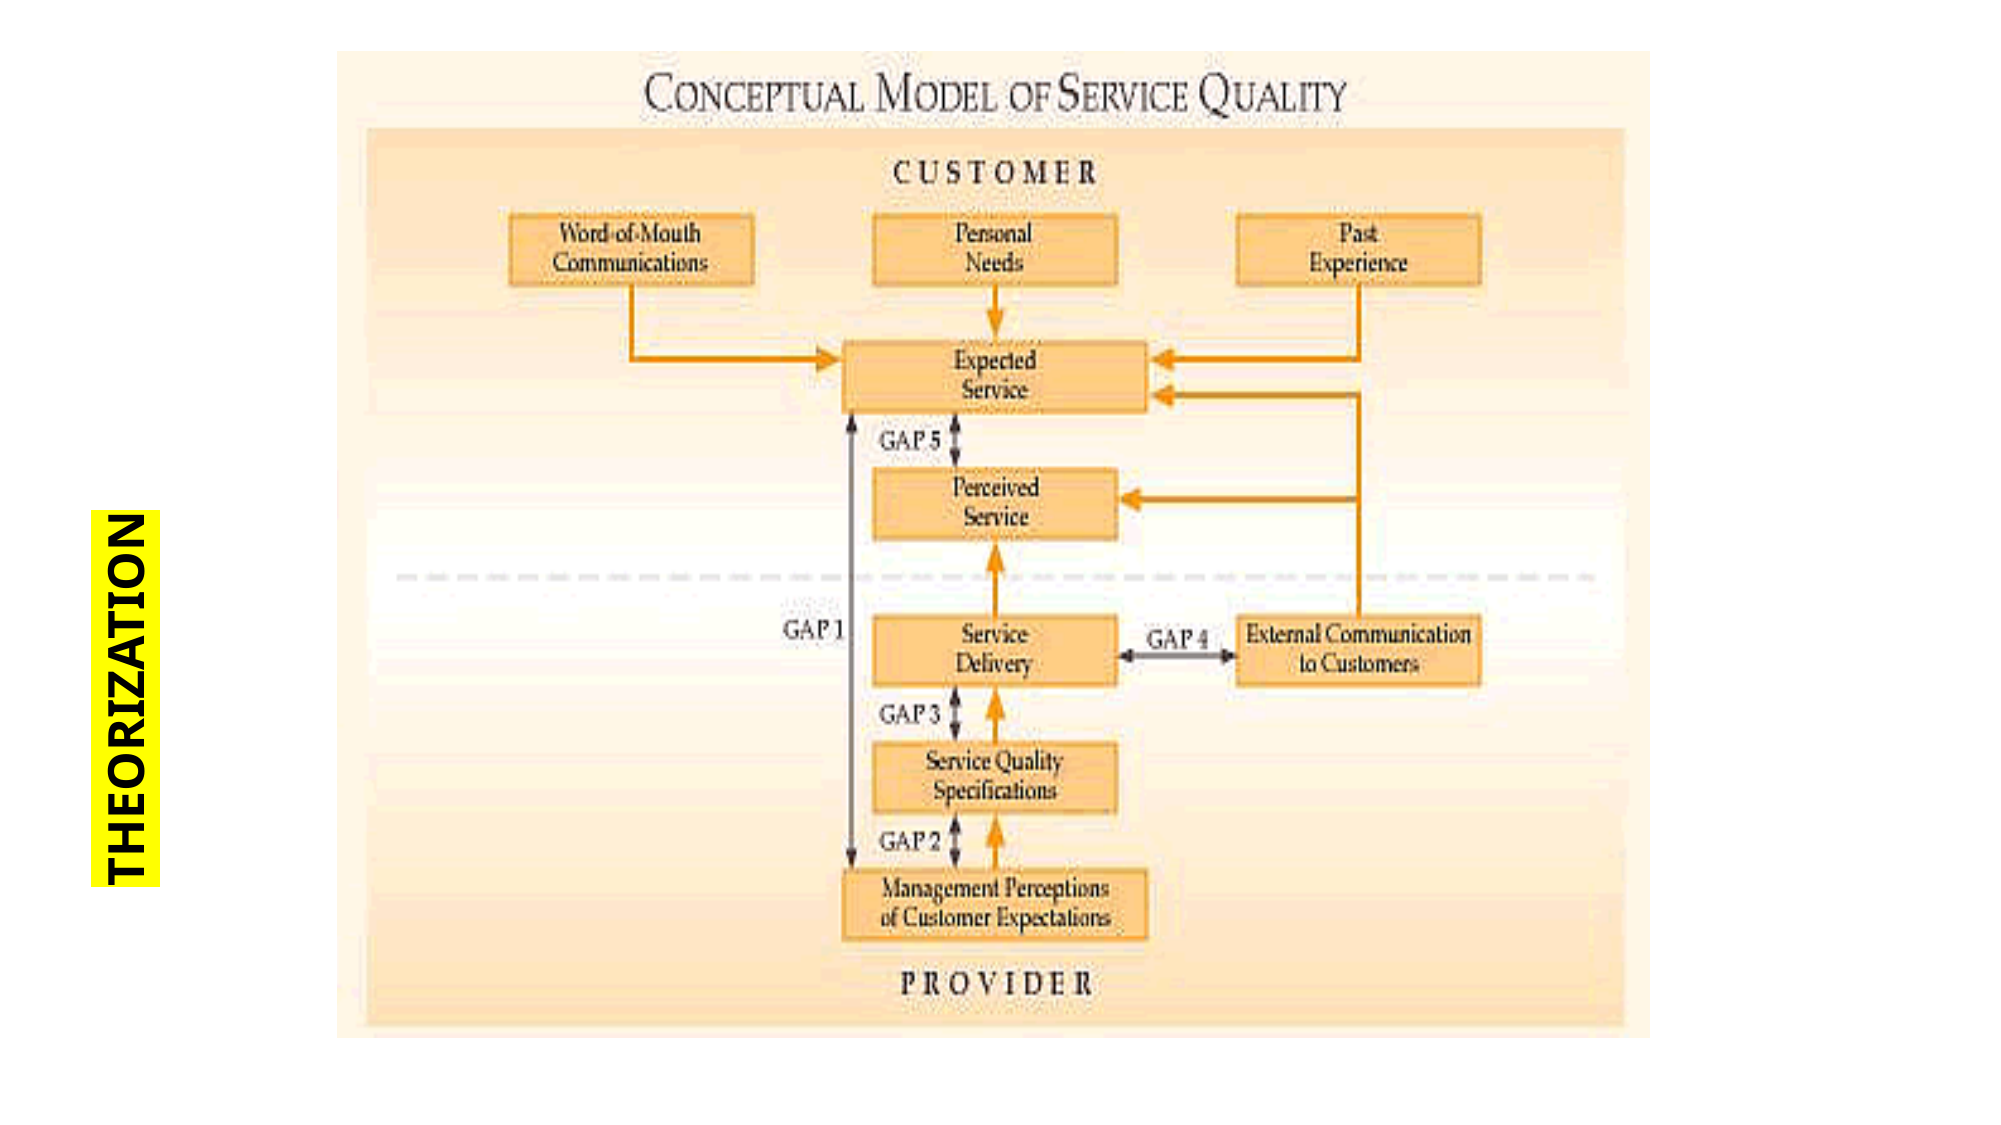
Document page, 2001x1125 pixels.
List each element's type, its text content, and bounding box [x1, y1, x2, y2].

text_box THEORIZATION [87, 97, 179, 902]
picture [337, 51, 1651, 1038]
